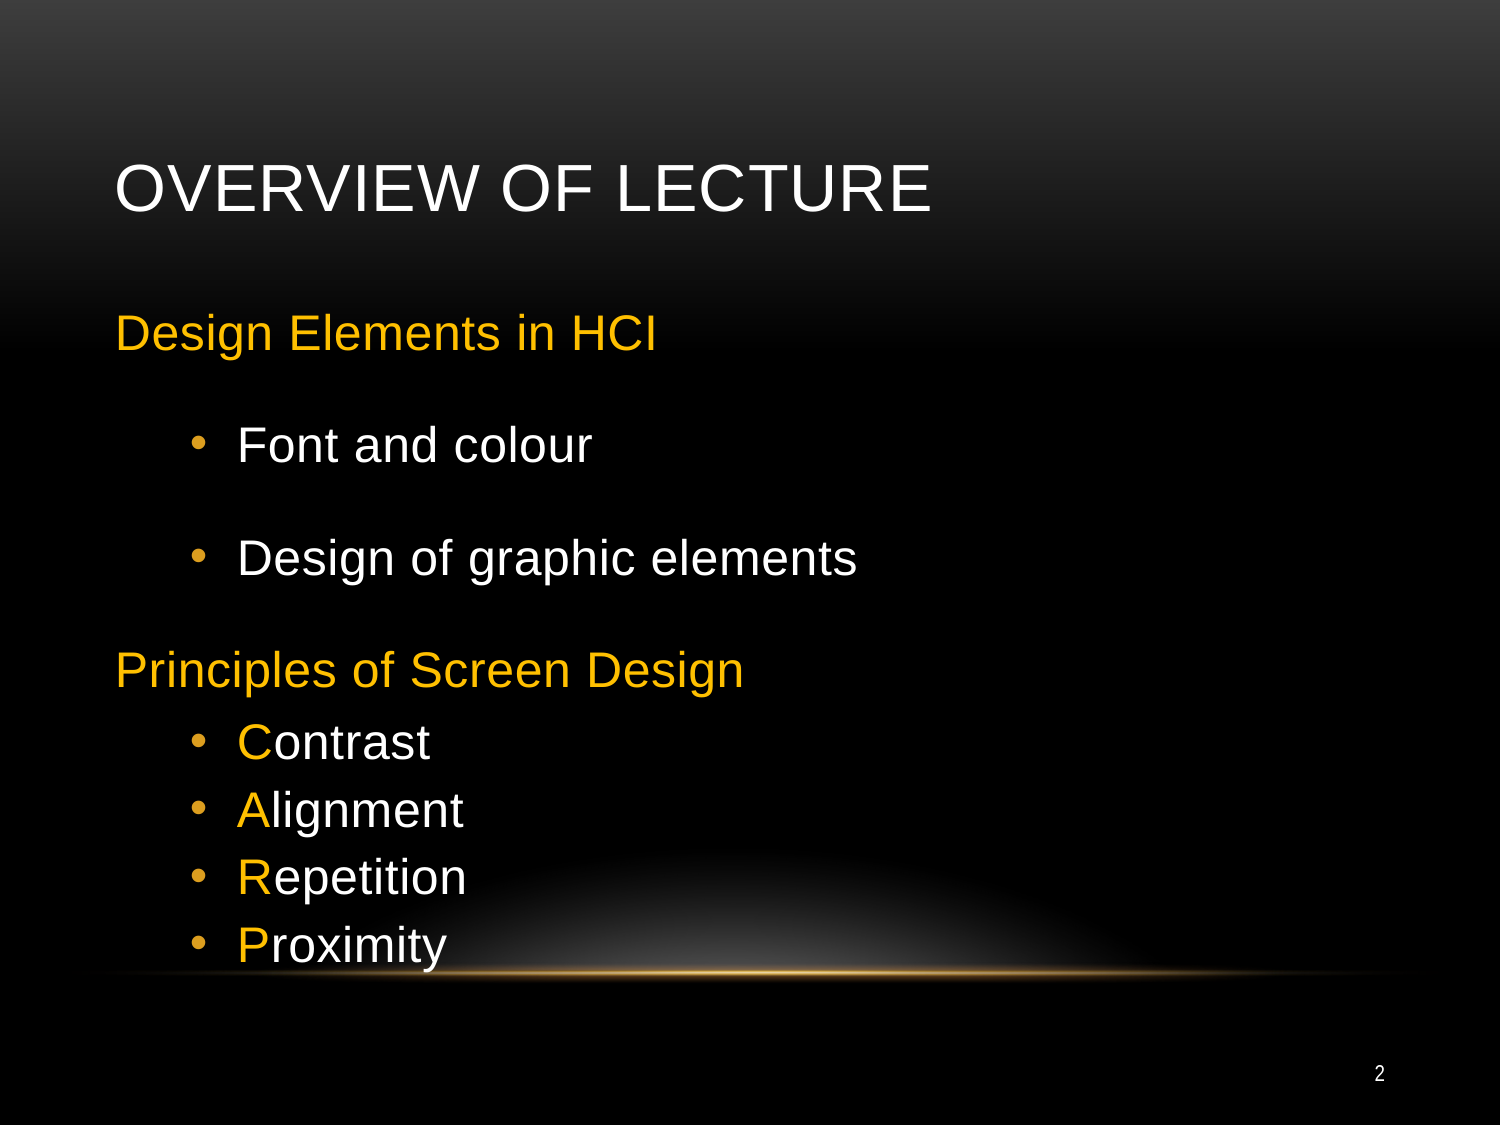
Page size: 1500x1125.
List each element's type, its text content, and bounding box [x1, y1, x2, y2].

picture [0, 0, 1500, 1125]
title Overview of Lecture [99, 45, 1400, 233]
slide_number 2 [1237, 1042, 1400, 1103]
list Design Elements in HCI Font and colour Design of graphic elements Principles of Screen Design Contrast Alignment Repetition Proximity [99, 262, 1400, 938]
